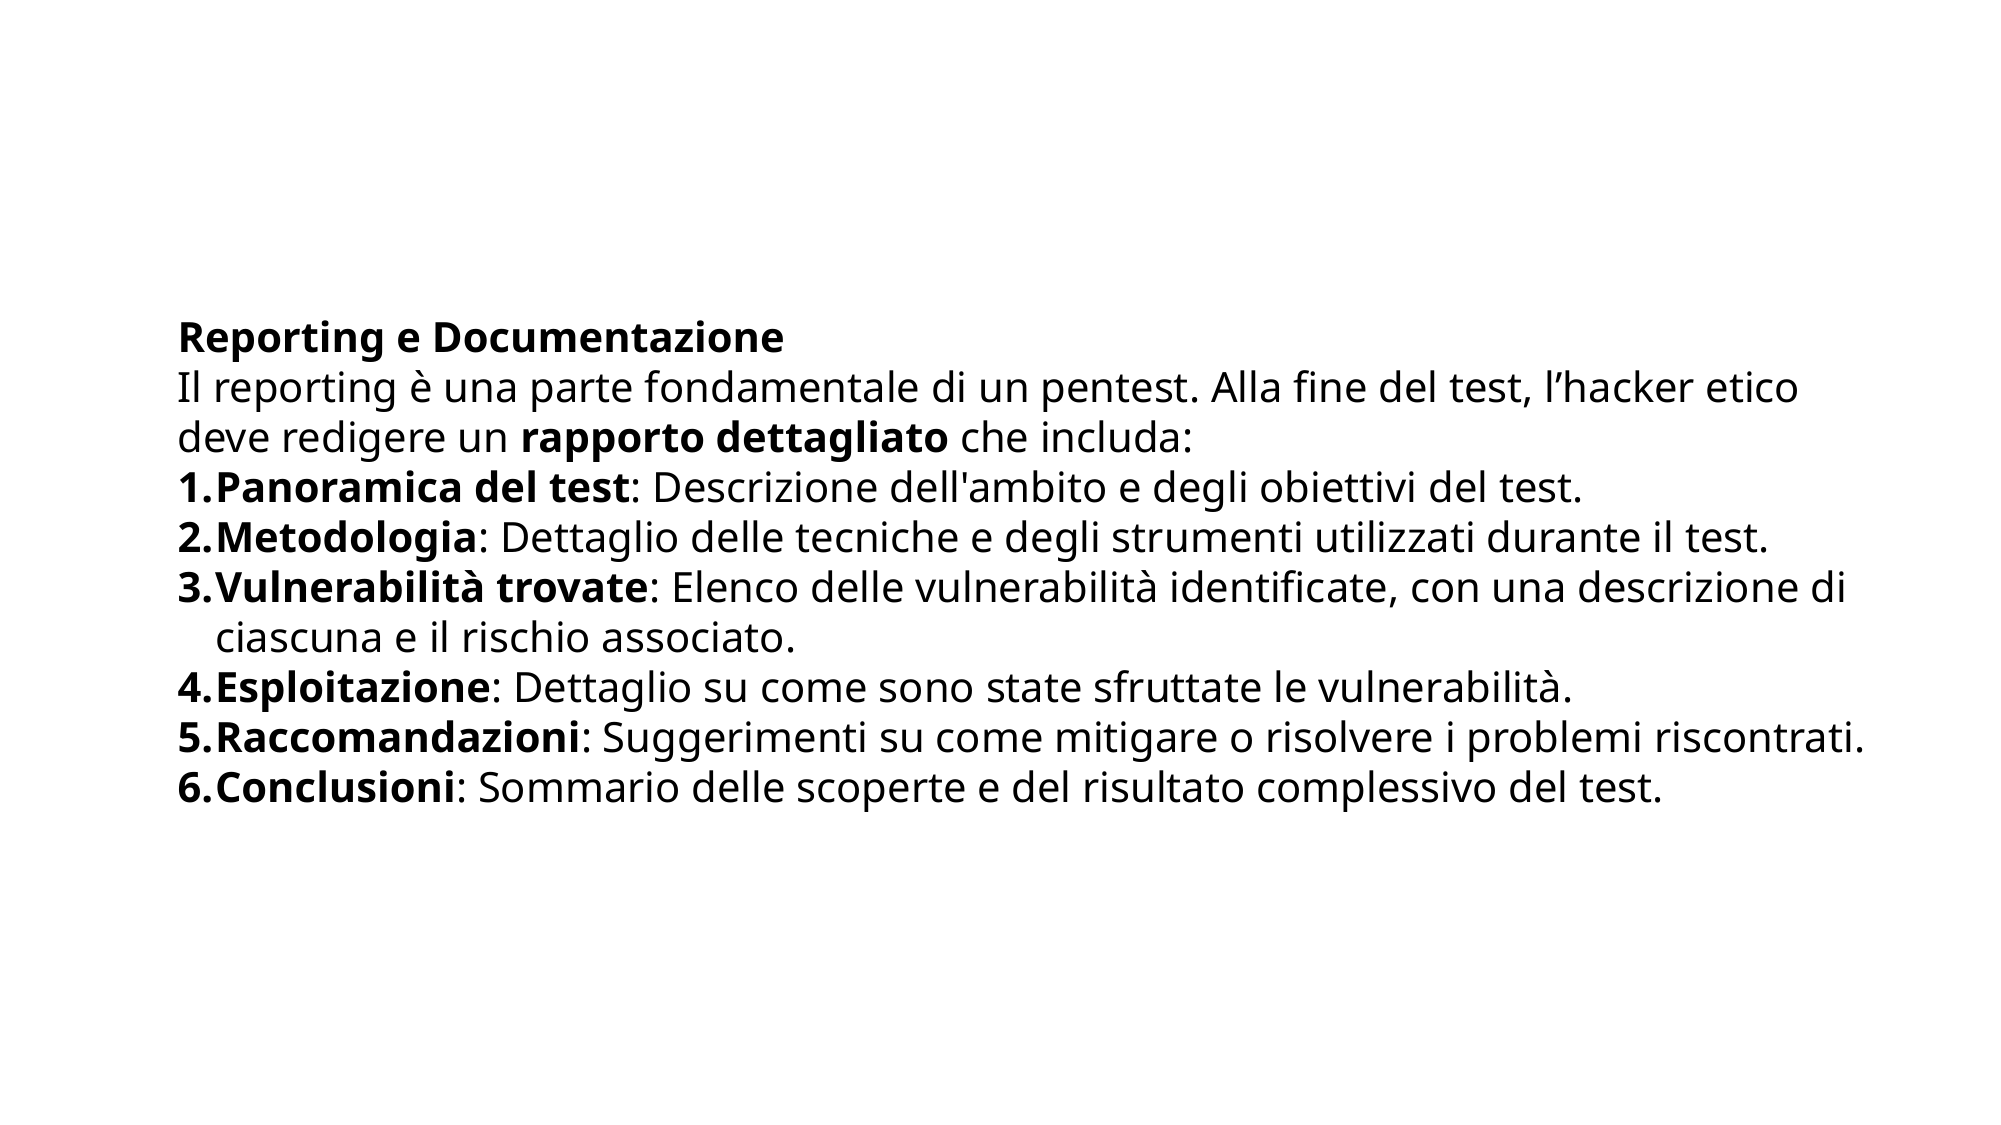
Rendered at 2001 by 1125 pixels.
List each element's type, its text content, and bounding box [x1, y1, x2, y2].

text_box Reporting e Documentazione Il reporting è una parte fondamentale di un pentest. Alla fine del test, l’hacker etico deve redigere un rapporto dettagliato che includa: Panoramica del test: Descrizione dell'ambito e degli obiettivi del test. Metodologia: Dettaglio delle tecniche e degli strumenti utilizzati durante il test. Vulnerabilità trovate: Elenco delle vulnerabilità identificate, con una descrizione di ciascuna e il rischio associato. Esploitazione: Dettaglio su come sono state sfruttate le vulnerabilità. Raccomandazioni: Suggerimenti su come mitigare o risolvere i problemi riscontrati. Conclusioni: Sommario delle scoperte e del risultato complessivo del test. [162, 303, 1910, 819]
